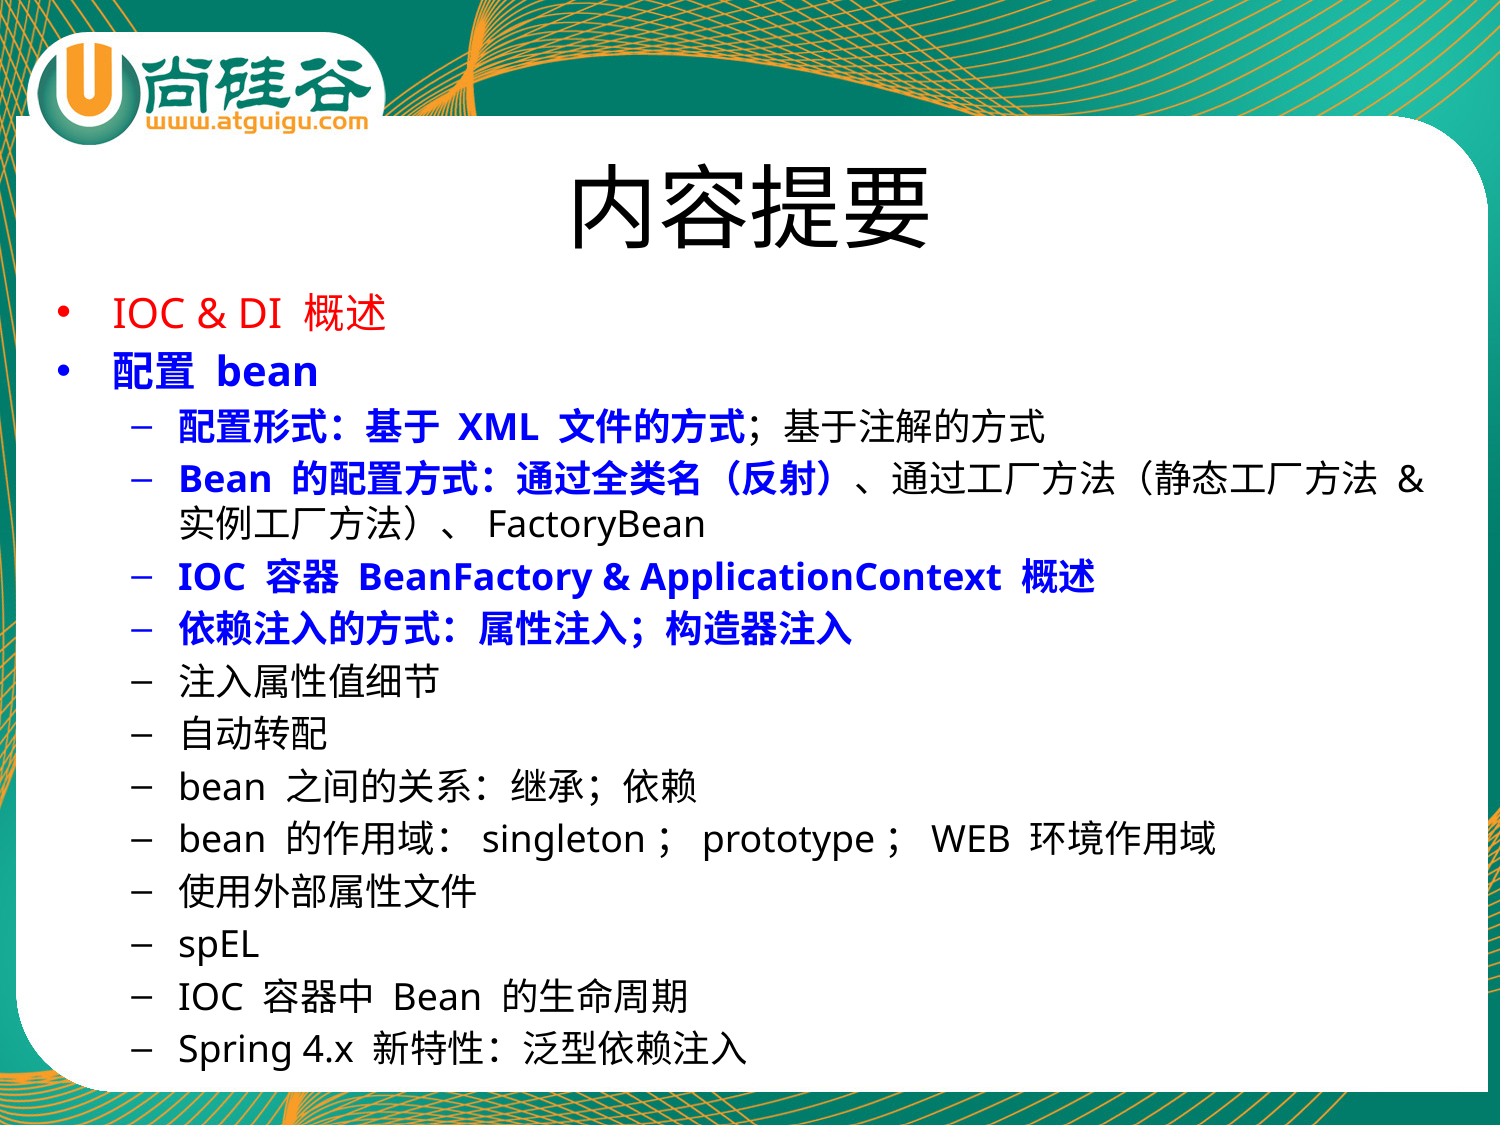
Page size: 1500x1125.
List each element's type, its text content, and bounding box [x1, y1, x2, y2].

list IOC & DI 概述 配置 bean 配置形式：基于 XML 文件的方式；基于注解的方式 Bean 的配置方式：通过全类名（反射）、通过工厂方法（静态工厂方法 & 实例工厂方法）、FactoryBean IOC 容器 BeanFactory & ApplicationContext 概述 依赖注入的方式：属性注入；构造器注入 注入属性值细节 自动转配 bean 之间的关系：继承；依赖 bean 的作用域：singleton；prototype；WEB 环境作用域 使用外部属性文件 spEL IOC 容器中 Bean 的生命周期 Spring 4.x 新特性：泛型依赖注入 [41, 278, 1447, 1106]
title 内容提要 [75, 115, 1425, 278]
picture [0, 0, 1500, 1125]
